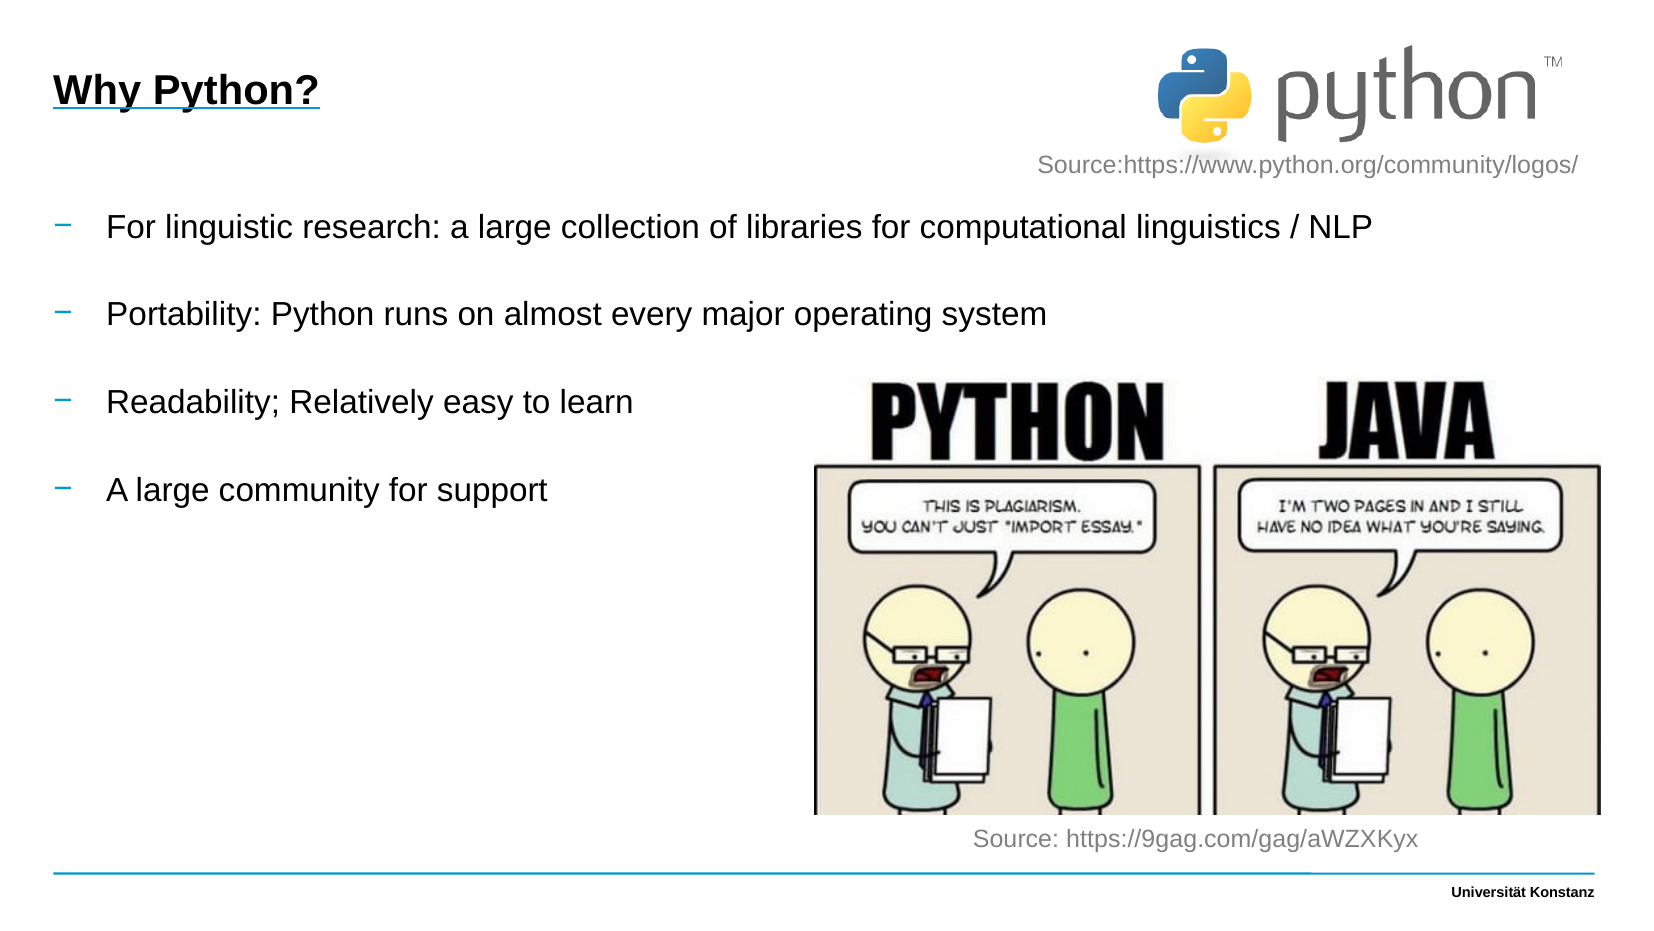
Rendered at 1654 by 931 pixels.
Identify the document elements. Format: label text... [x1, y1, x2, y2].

text_box Why Python? [53, 66, 1086, 197]
picture [814, 343, 1601, 816]
text_box Source:https://www.python.org/community/logos/ [1022, 141, 1085, 186]
picture [1090, 20, 1601, 193]
text_box Source: https://9gag.com/gag/aWZXKyx [958, 822, 1458, 860]
text_box For linguistic research: a large collection of libraries for computational linguistics / NLP Portability: Python runs on almost every major operating system Readability; Relatively easy to learn A large community for support [53, 200, 1447, 815]
